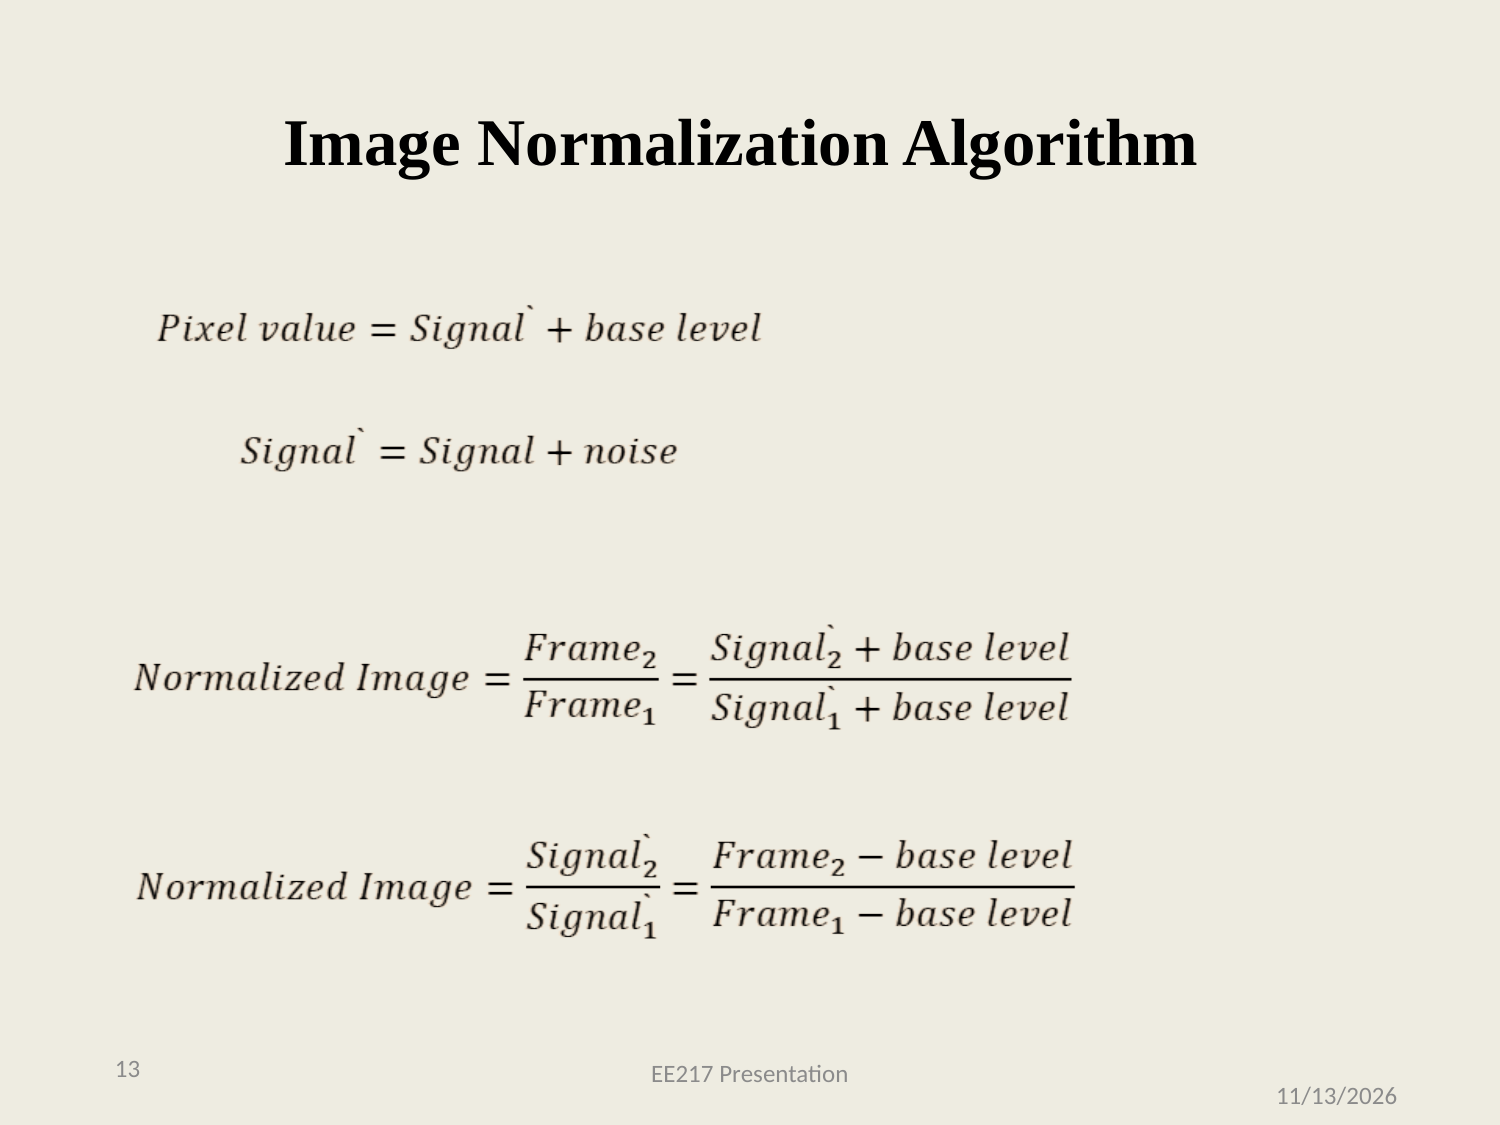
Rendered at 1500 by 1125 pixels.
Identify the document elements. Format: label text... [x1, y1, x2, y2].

picture [112, 299, 819, 487]
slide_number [1062, 1065, 1413, 1125]
picture [112, 612, 1094, 752]
picture [99, 812, 1116, 973]
title Image Normalization Algorithm [75, 45, 1425, 233]
footer EE217 Presentation [512, 1042, 988, 1103]
slide_number 13 [99, 1037, 450, 1098]
